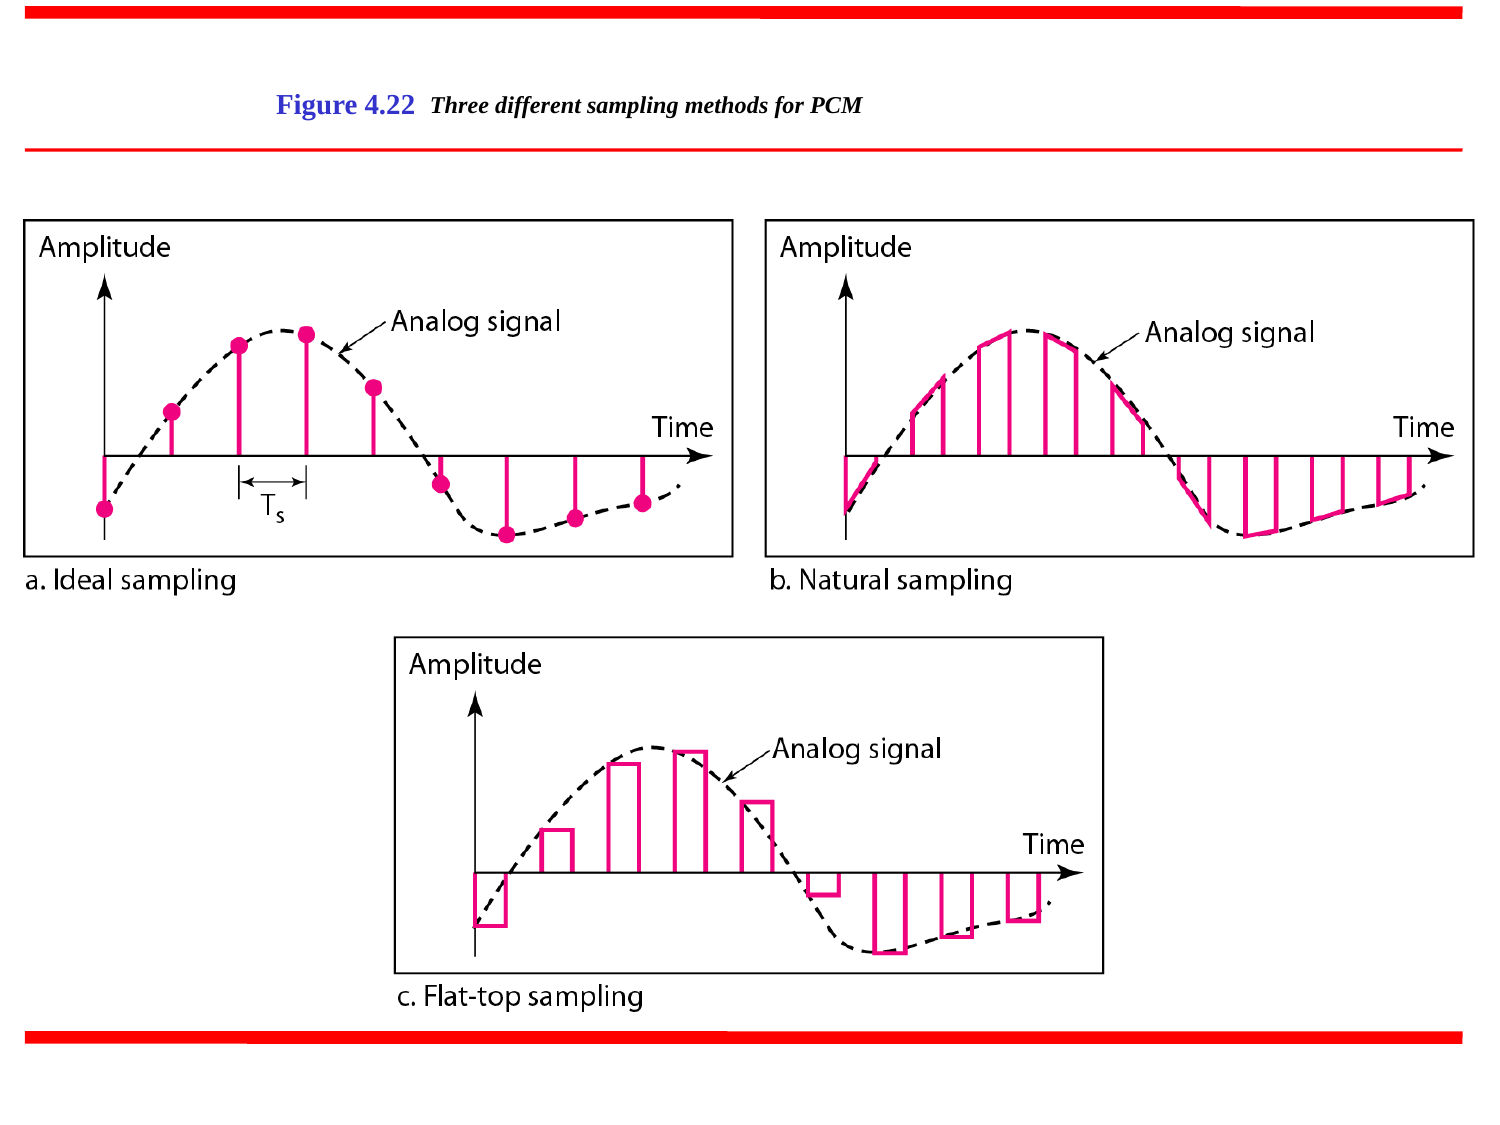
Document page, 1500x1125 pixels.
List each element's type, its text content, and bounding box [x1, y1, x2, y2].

text_box Figure 4.22 Three different sampling methods for PCM [261, 50, 879, 128]
picture [23, 219, 1476, 1013]
